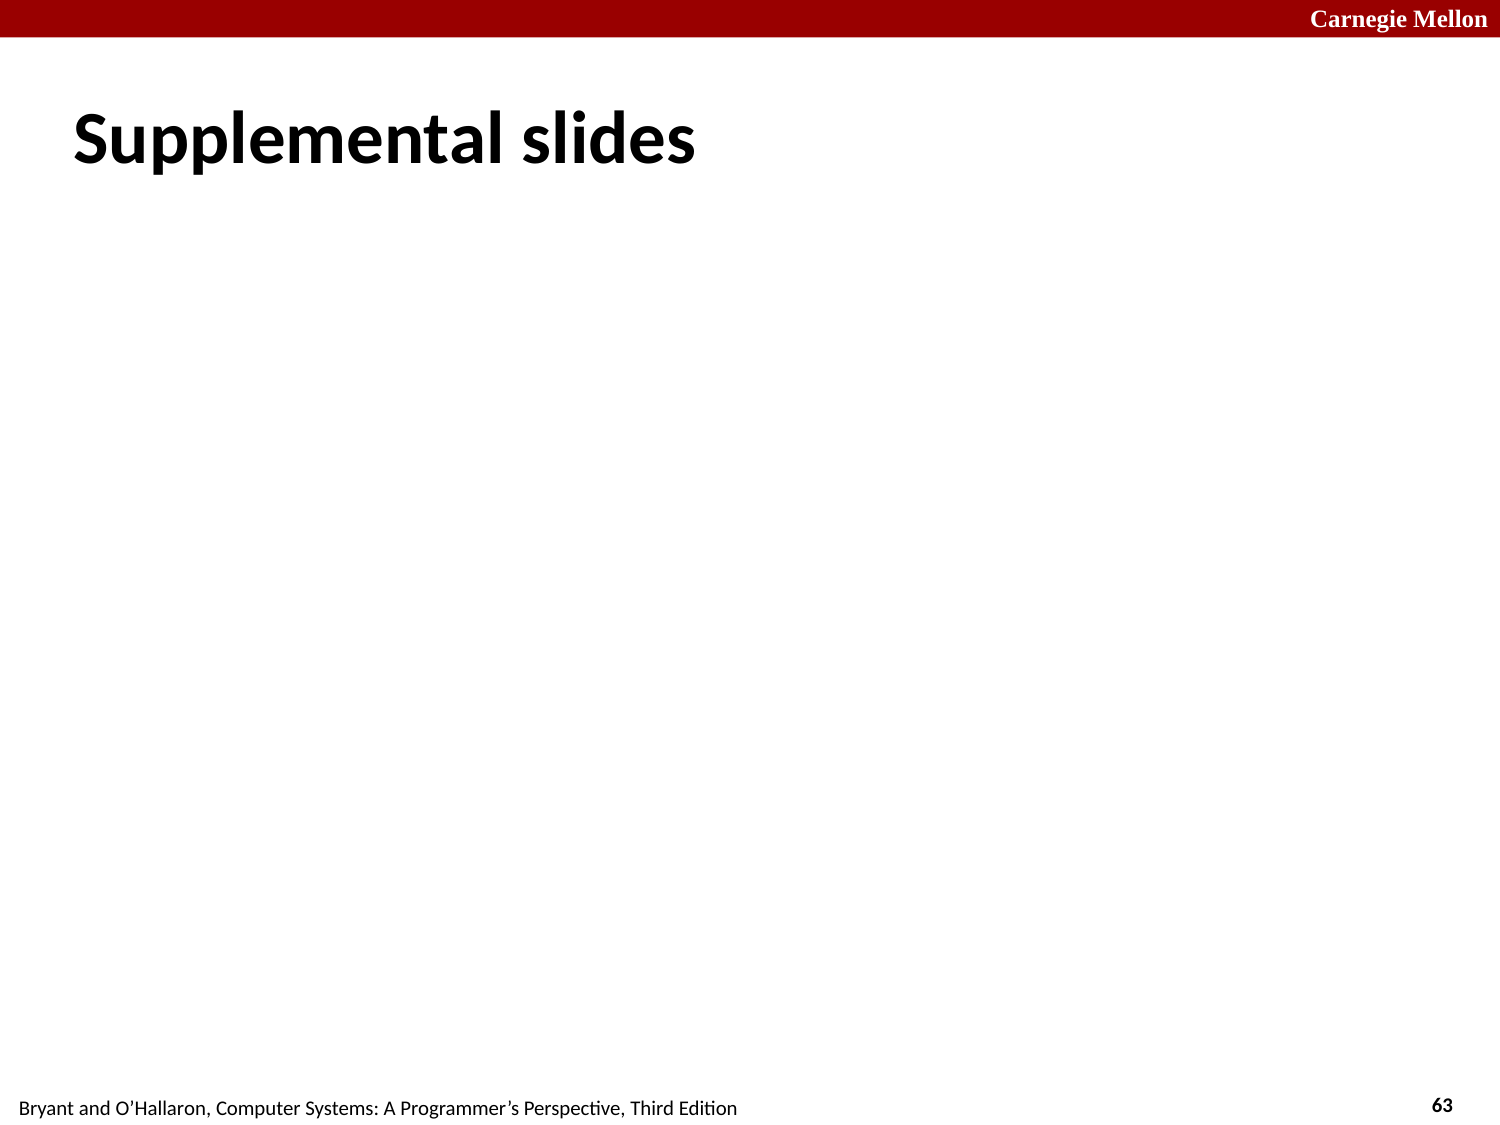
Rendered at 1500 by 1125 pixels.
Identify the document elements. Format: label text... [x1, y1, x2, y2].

title Supplemental slides [58, 71, 1305, 197]
